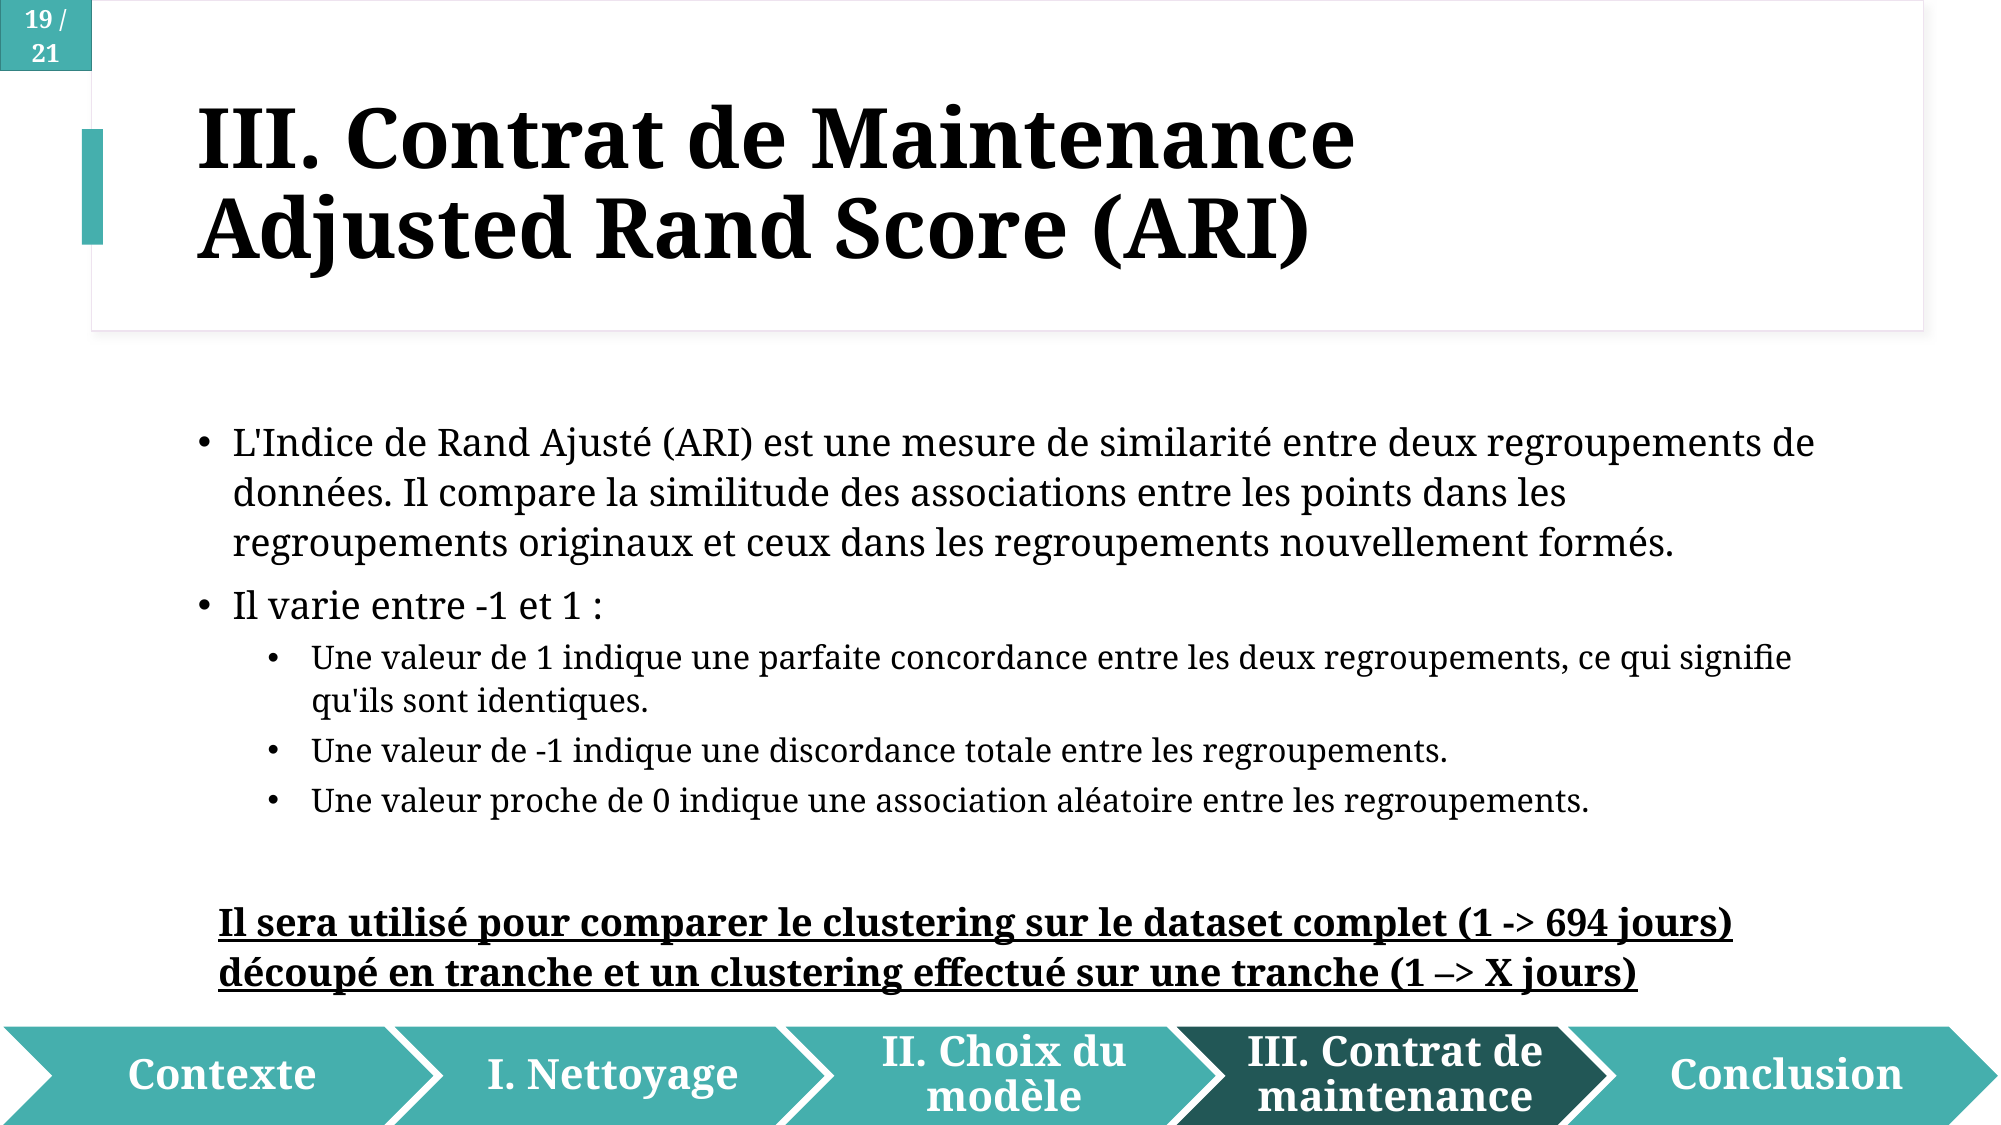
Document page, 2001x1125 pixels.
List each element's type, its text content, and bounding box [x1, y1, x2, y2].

list L'Indice de Rand Ajusté (ARI) est une mesure de similarité entre deux regroupements de données. Il compare la similitude des associations entre les points dans les regroupements originaux et ceux dans les regroupements nouvellement formés. Il varie entre -1 et 1 : Une valeur de 1 indique une parfaite concordance entre les deux regroupements, ce qui signifie qu'ils sont identiques. Une valeur de -1 indique une discordance totale entre les regroupements. Une valeur proche de 0 indique une association aléatoire entre les regroupements. Il sera utilisé pour comparer le clustering sur le dataset complet (1 -> 694 jours) découpé en tranche et un clustering effectué sur une tranche (1 –> X jours) [183, 406, 1851, 1013]
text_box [0, 1025, 2000, 1125]
title III. Contrat de Maintenance Adjusted Rand Score (ARI) [183, 90, 1851, 284]
